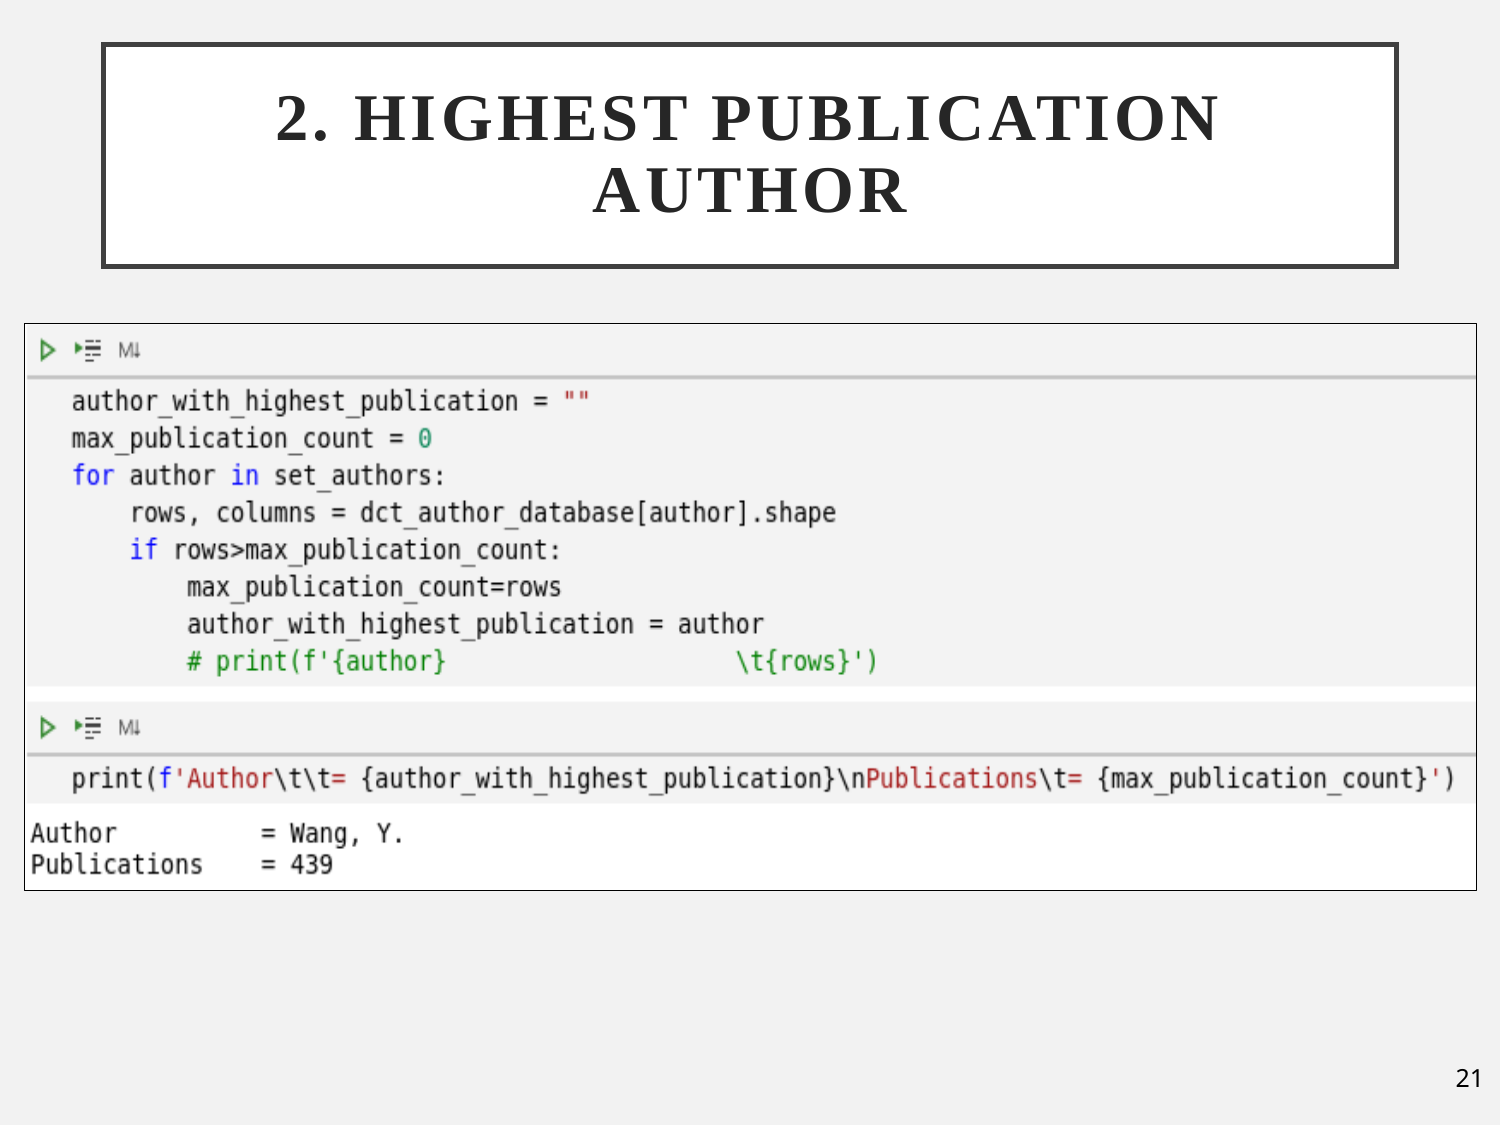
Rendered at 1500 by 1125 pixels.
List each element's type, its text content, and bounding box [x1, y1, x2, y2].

title 2. Highest publication author [101, 42, 1399, 269]
slide_number 21 [1439, 1049, 1500, 1110]
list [24, 323, 1476, 890]
